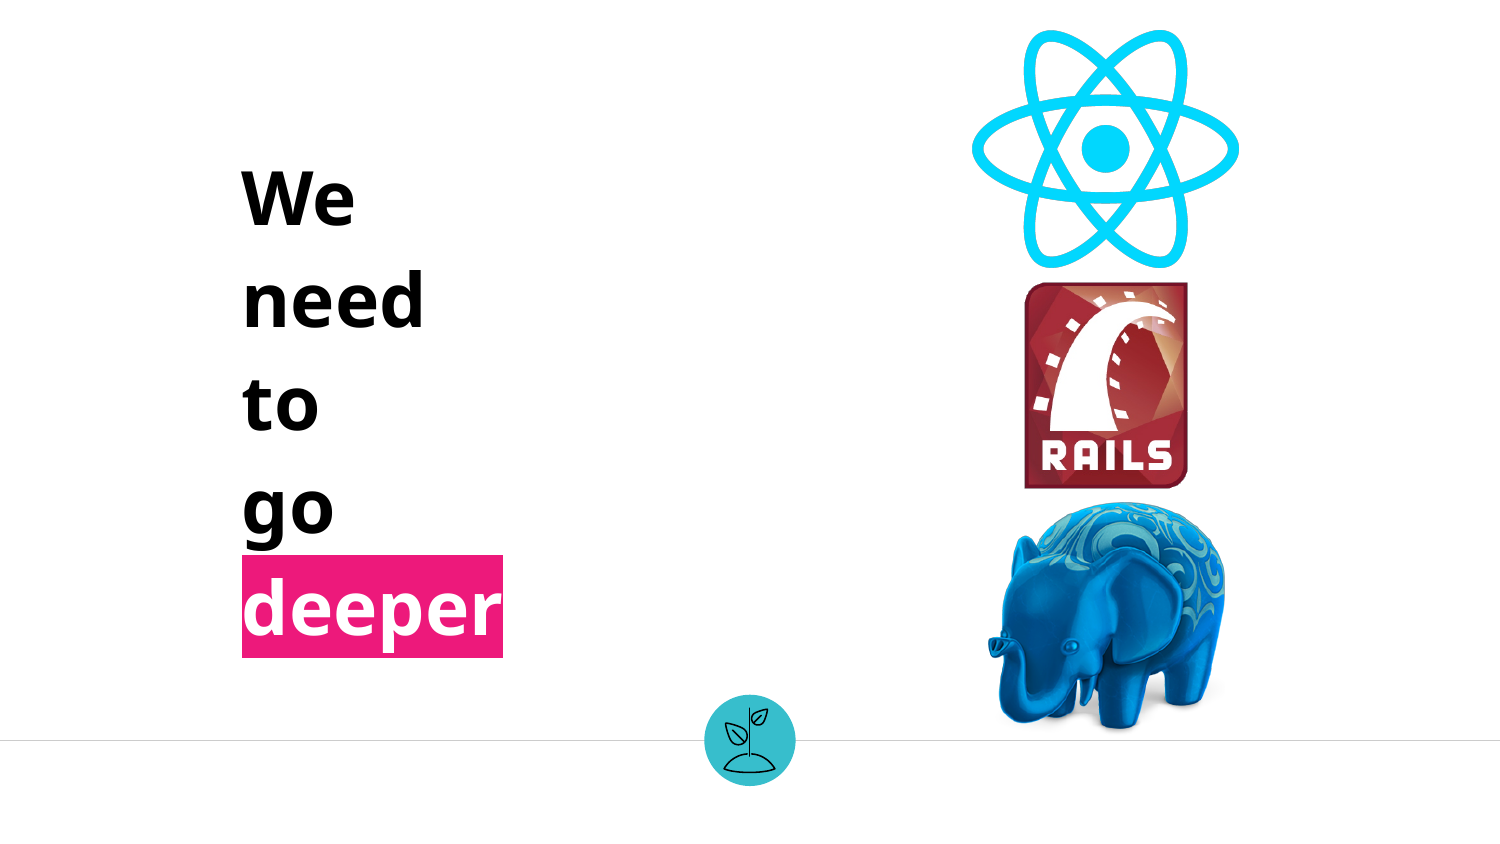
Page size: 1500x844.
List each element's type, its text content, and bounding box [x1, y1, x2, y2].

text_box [723, 707, 776, 773]
text_box We need to go deeper [226, 135, 610, 709]
picture [972, 30, 1239, 739]
